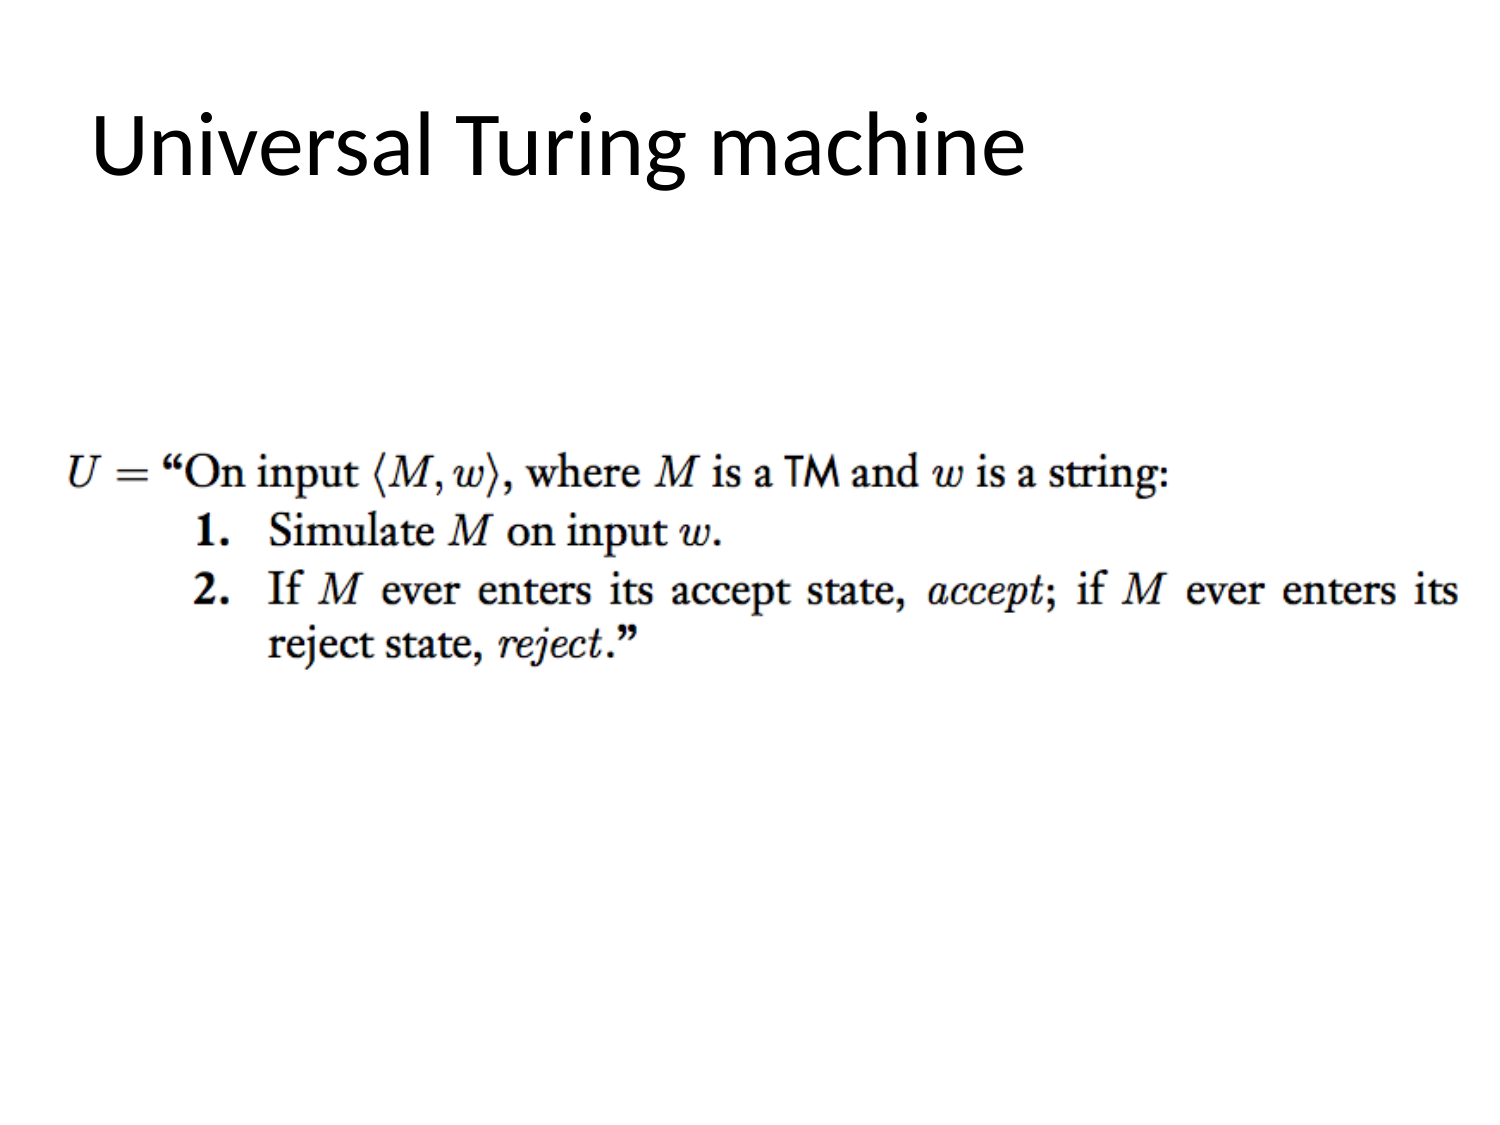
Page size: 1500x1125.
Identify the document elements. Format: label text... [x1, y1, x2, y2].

picture [62, 437, 1463, 682]
title Universal Turing machine [75, 45, 1425, 233]
